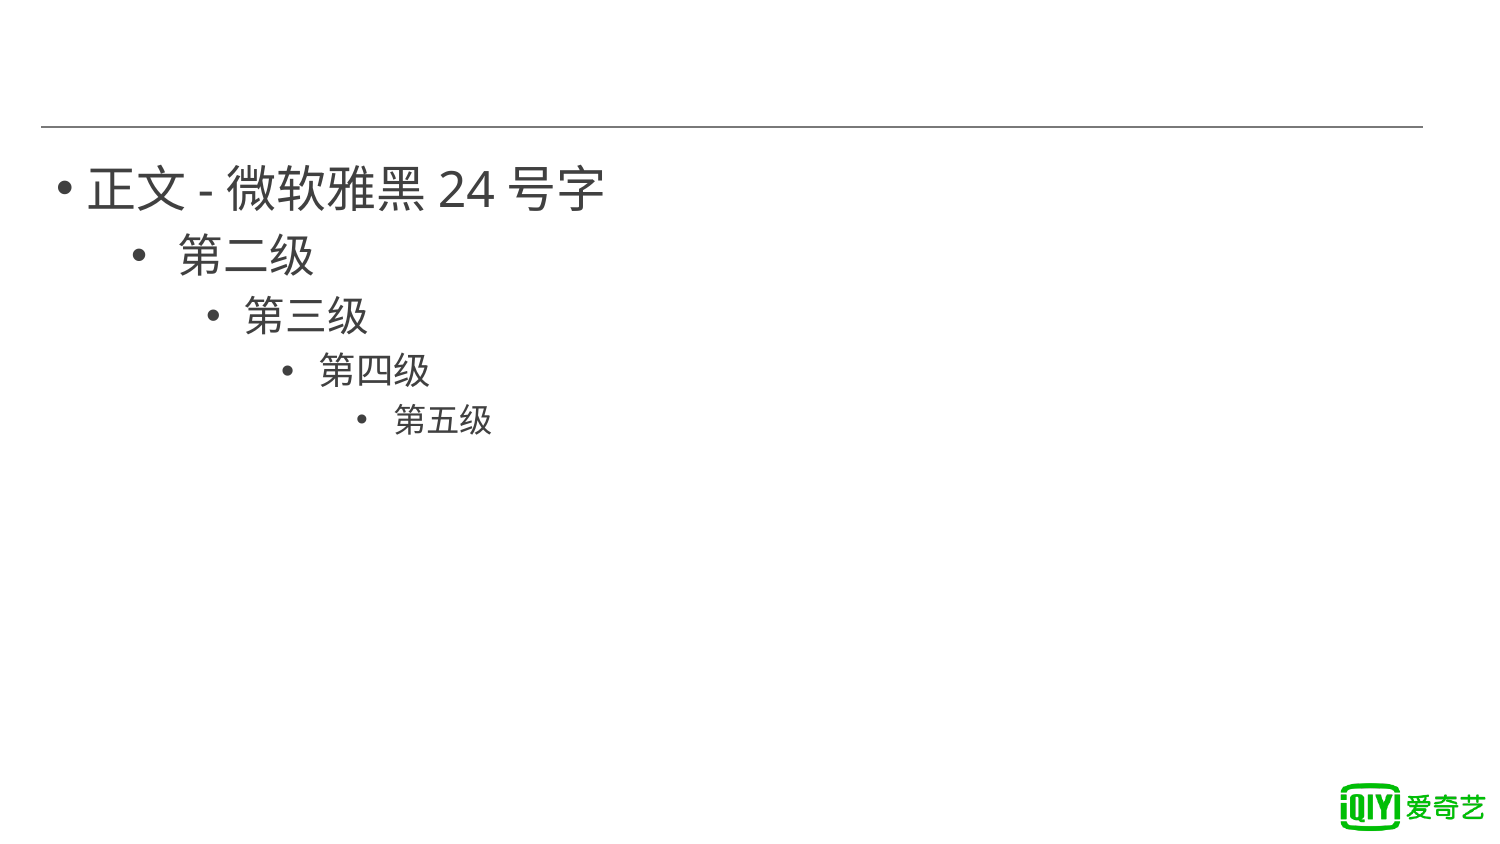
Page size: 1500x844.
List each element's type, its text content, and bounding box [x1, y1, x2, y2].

picture [1322, 772, 1500, 844]
text_box 正文-微软雅黑24号字 第二级 第三级 第四级 第五级 [41, 150, 1459, 529]
